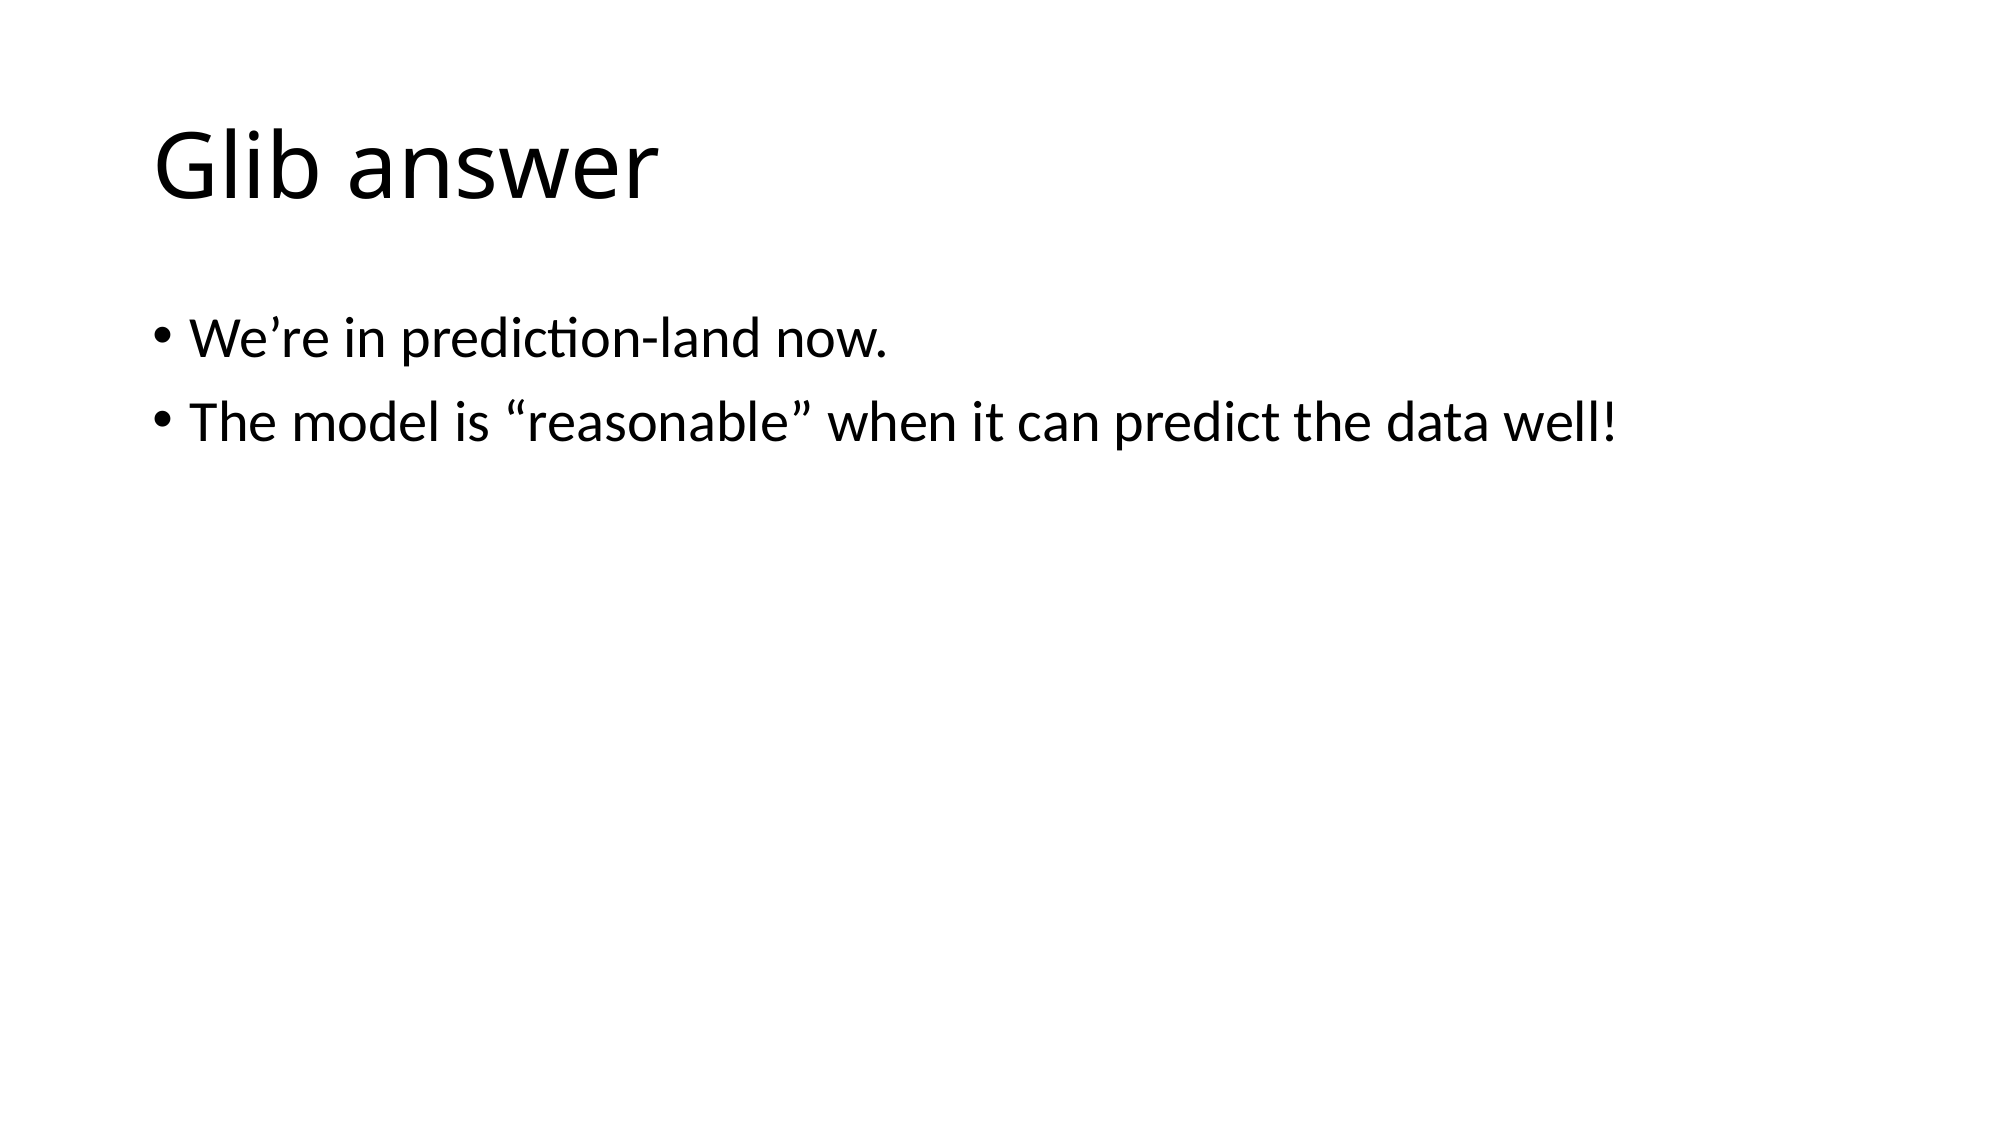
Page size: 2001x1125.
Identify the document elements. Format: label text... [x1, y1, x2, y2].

list We’re in prediction-land now. The model is “reasonable” when it can predict the data well! [137, 299, 1863, 1014]
title Glib answer [137, 59, 1863, 278]
